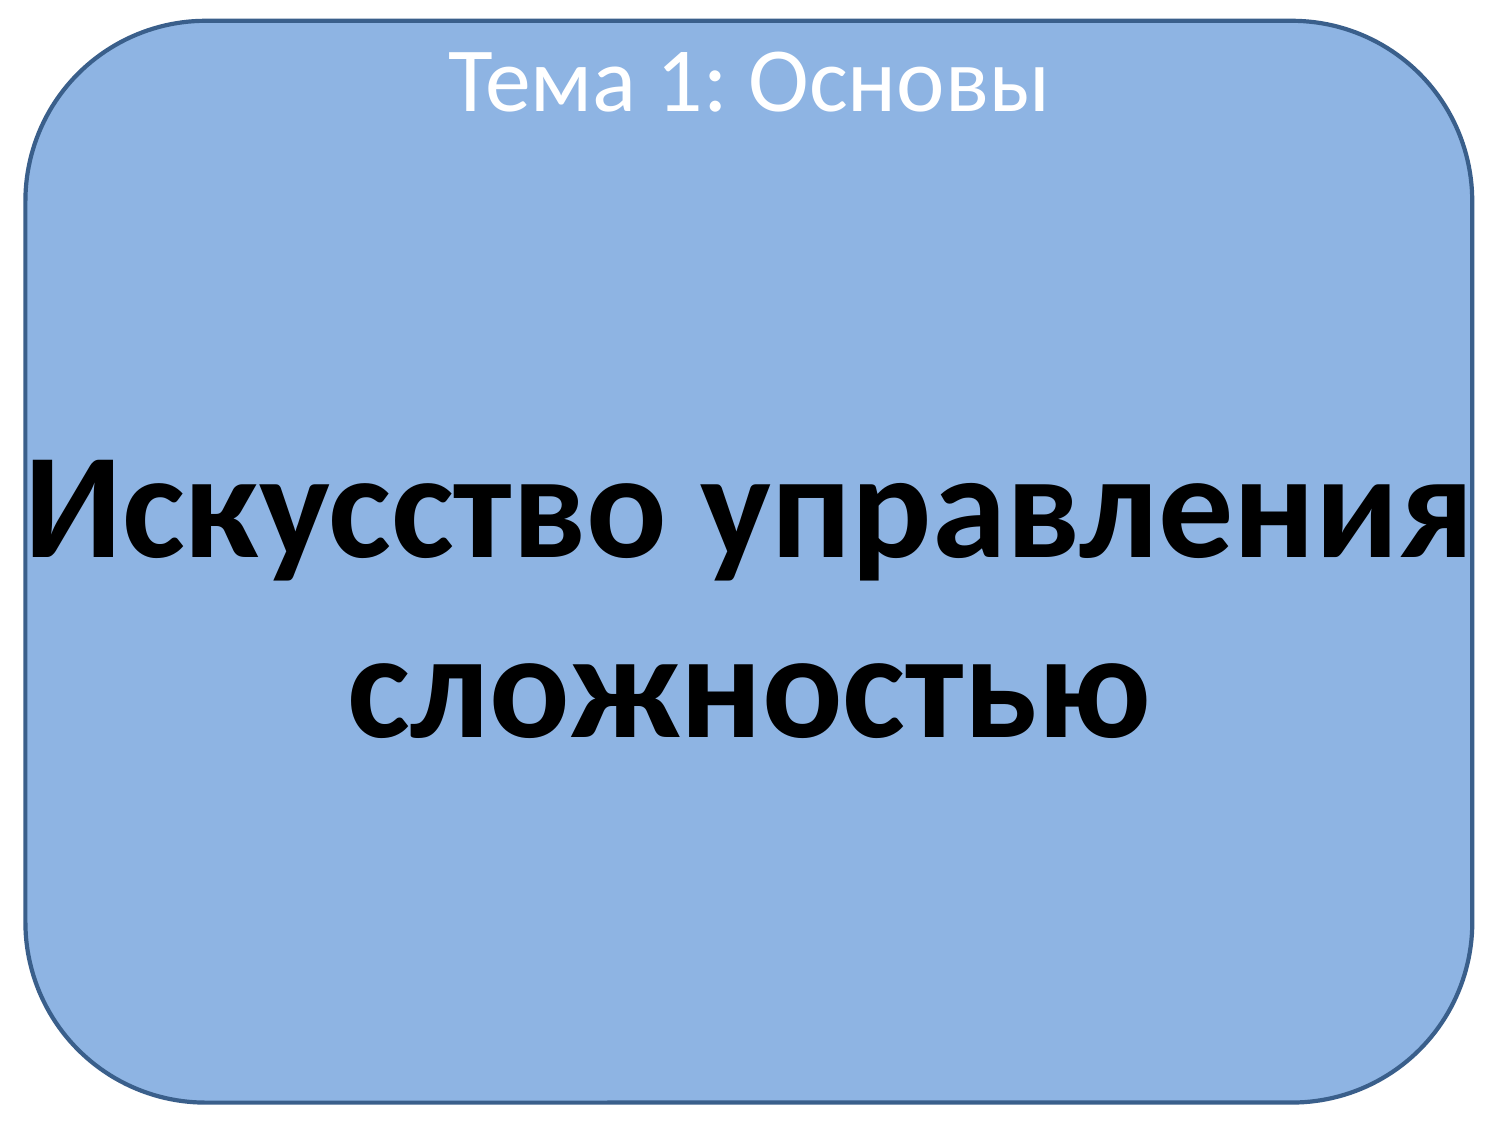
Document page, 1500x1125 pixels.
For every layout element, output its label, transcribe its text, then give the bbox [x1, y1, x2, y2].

text_box Искусство управления сложностью [0, 399, 1500, 663]
text_box Тема 1: Основы [0, 12, 1500, 138]
